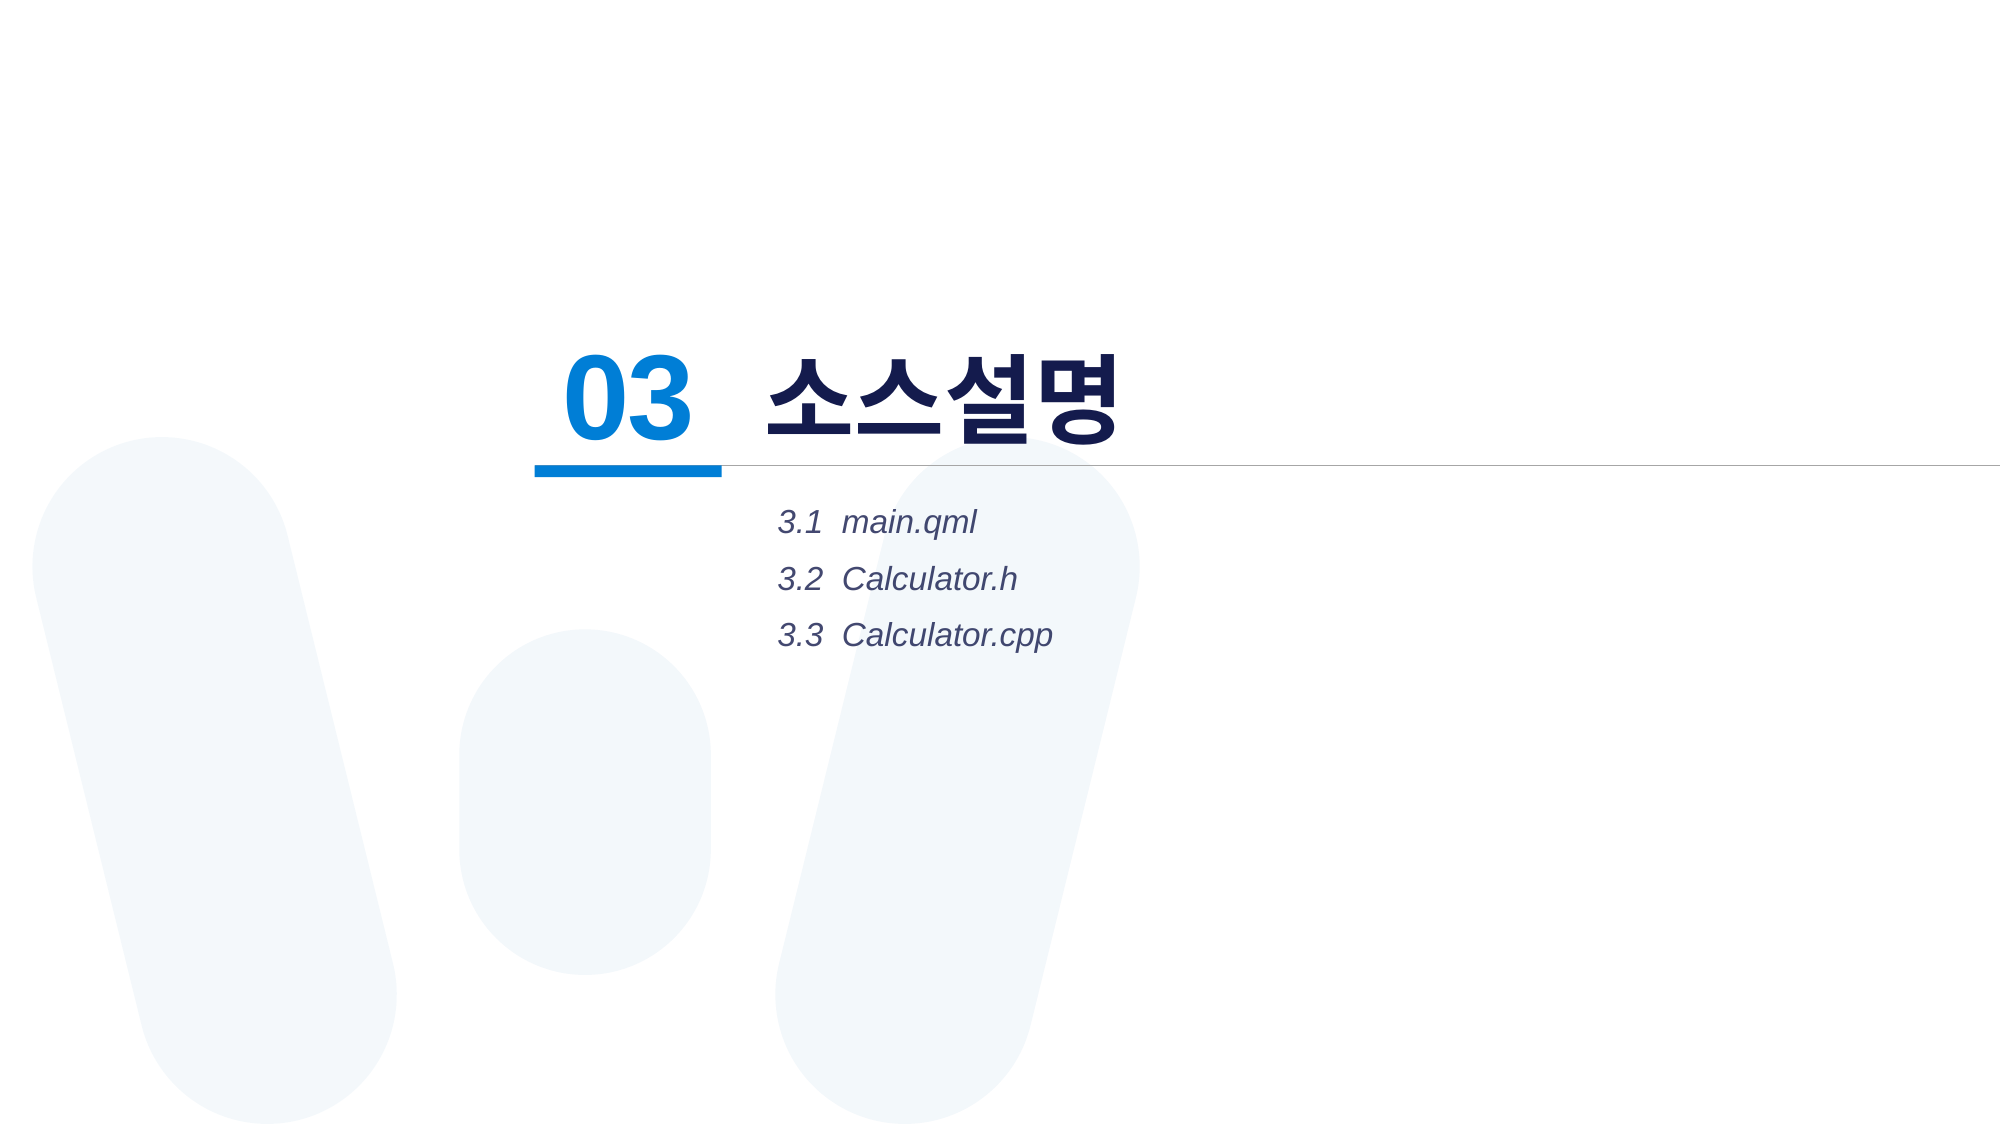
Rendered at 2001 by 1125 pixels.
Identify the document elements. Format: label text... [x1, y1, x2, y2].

title 소스설명 [735, 294, 1846, 466]
list 03 [534, 295, 722, 466]
text_box 3.1 main.qml 3.2 Calculator.h 3.3 Calculator.cpp [766, 498, 1516, 660]
